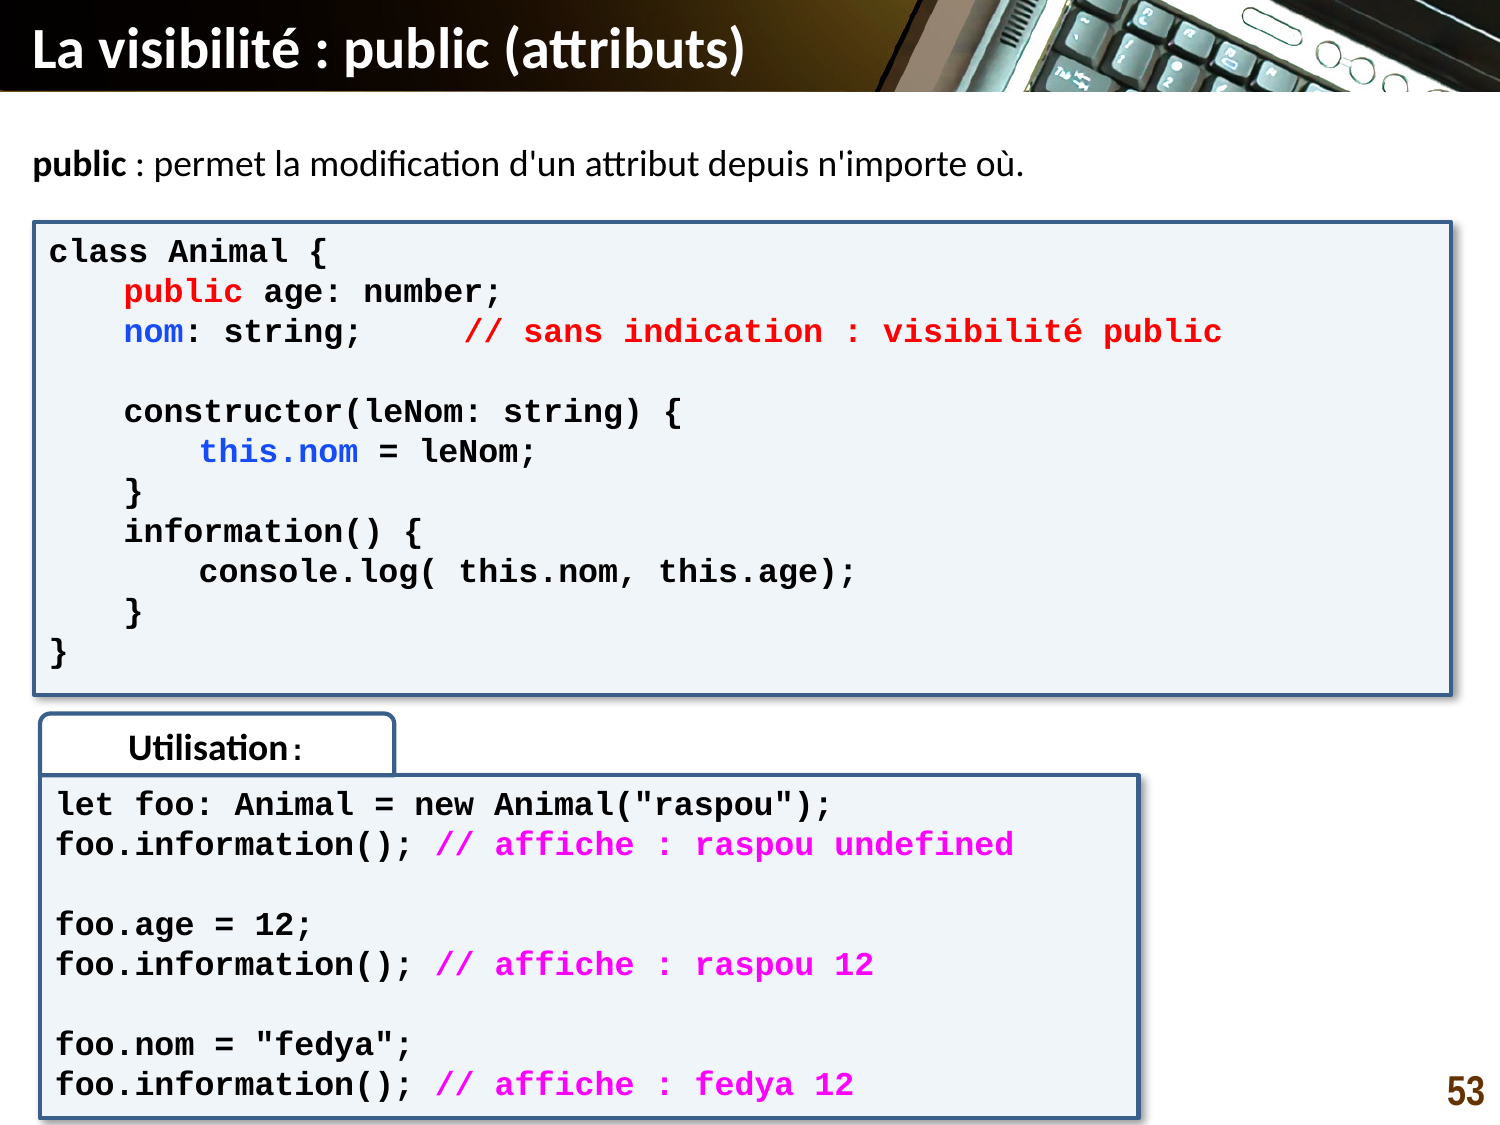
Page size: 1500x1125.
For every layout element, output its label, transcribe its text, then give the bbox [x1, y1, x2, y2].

text_box class Animal { public age: number; nom: string; // sans indication : visibilité public constructor(leNom: string) { this.nom = leNom; } information() { console.log( this.nom, this.age); } } [32, 220, 1453, 697]
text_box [39, 713, 1139, 1119]
text_box La visibilité : public (attributs) [17, 0, 892, 90]
text_box public : permet la modification d'un attribut depuis n'importe où. [17, 131, 1483, 1041]
picture [0, 0, 1500, 1125]
text_box 53 [1411, 1058, 1500, 1119]
